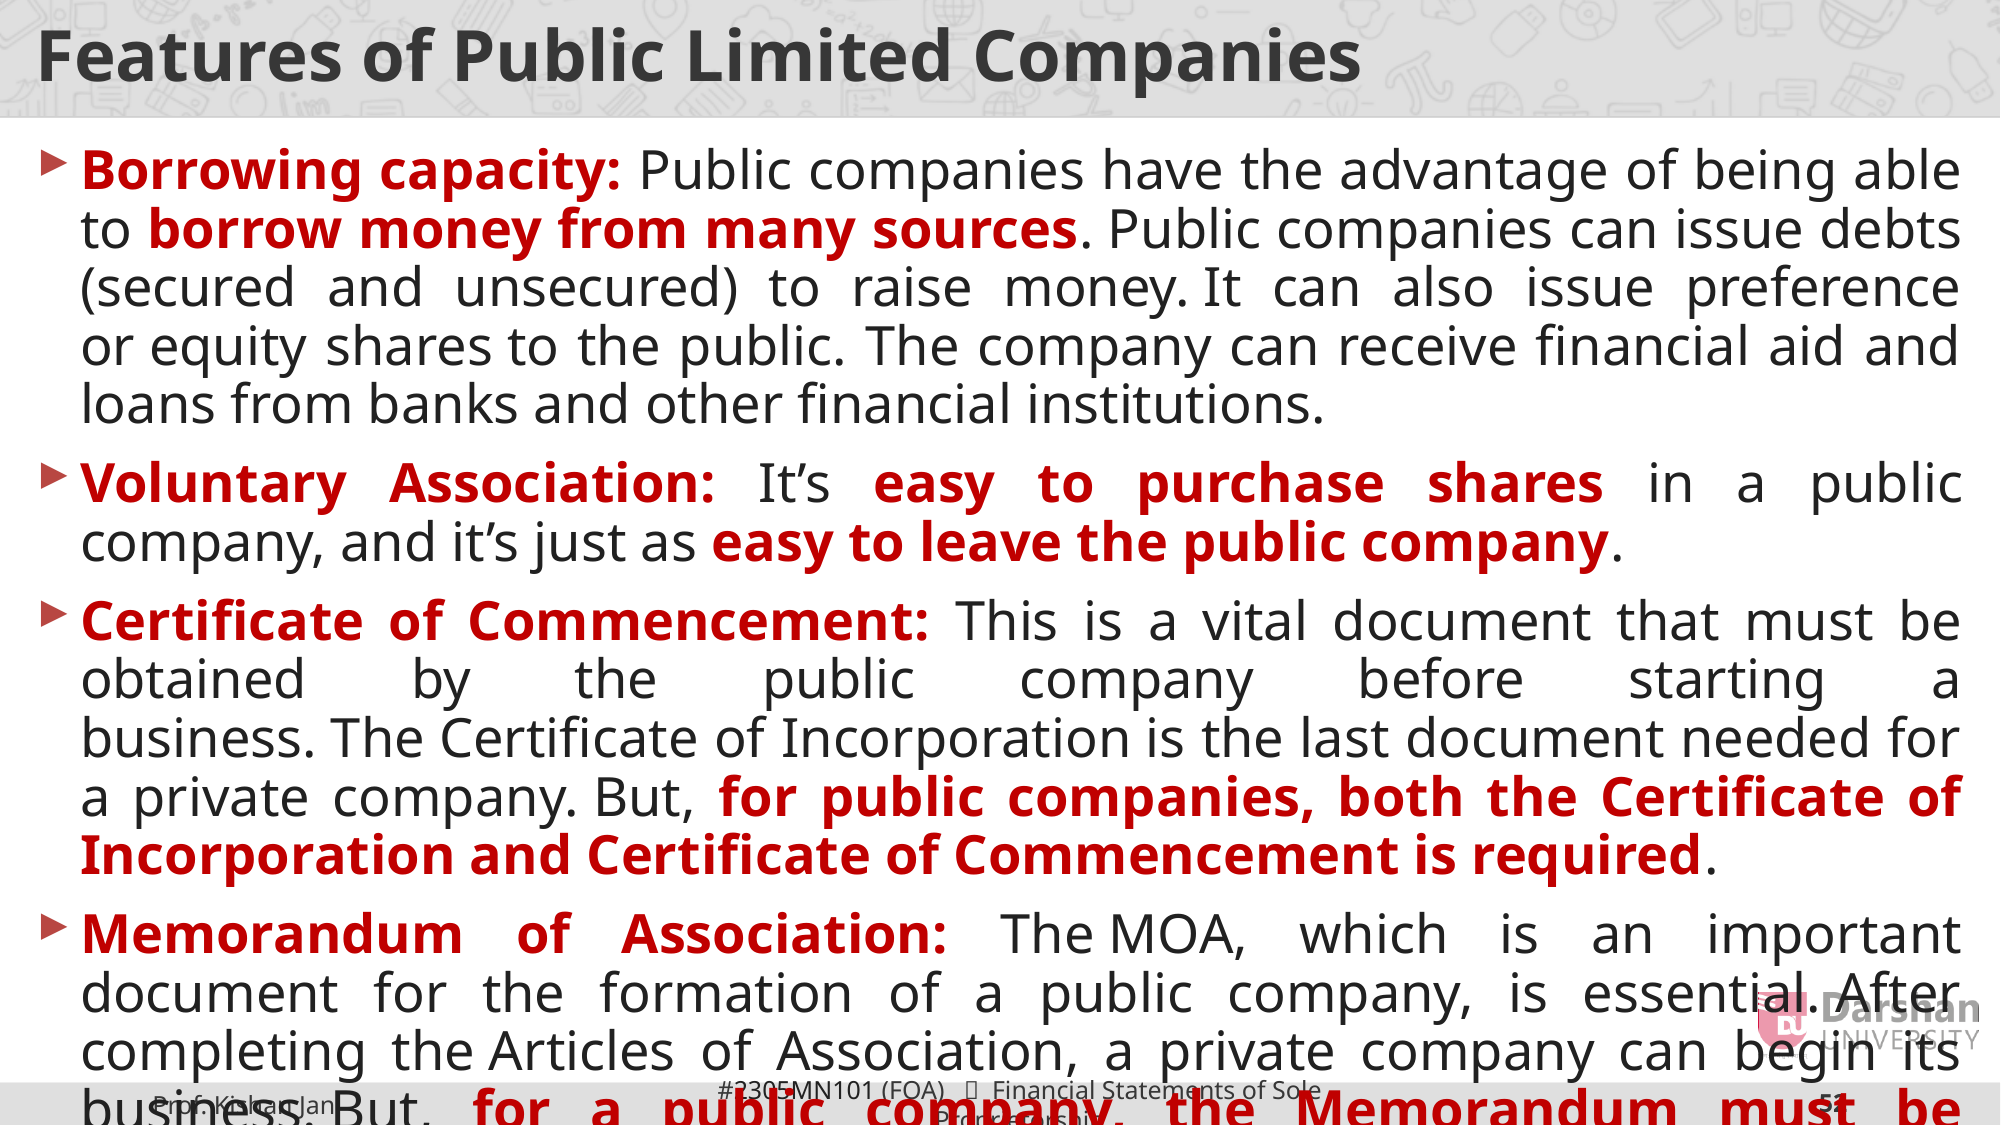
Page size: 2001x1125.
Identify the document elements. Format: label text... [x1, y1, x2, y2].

title Features of Public Limited Companies [0, 0, 2000, 117]
list Borrowing capacity: Public companies have the advantage of being able to borrow money from many sources. Public companies can issue debts (secured and unsecured) to raise money. It can also issue preference or equity shares to the public. The company can receive financial aid and loans from banks and other financial institutions. Voluntary Association: It’s easy to purchase shares in a public company, and it’s just as easy to leave the public company. Certificate of Commencement: This is a vital document that must be obtained by the public company before starting a business. The Certificate of Incorporation is the last document needed for a private company. But, for public companies, both the Certificate of Incorporation and Certificate of Commencement is required. Memorandum of Association: The MOA, which is an important document for the formation of a public company, is essential. After completing the Articles of Association, a private company can begin its business. But, for a public company, the Memorandum must be submitted along with the company’s registration. [21, 135, 1979, 1059]
